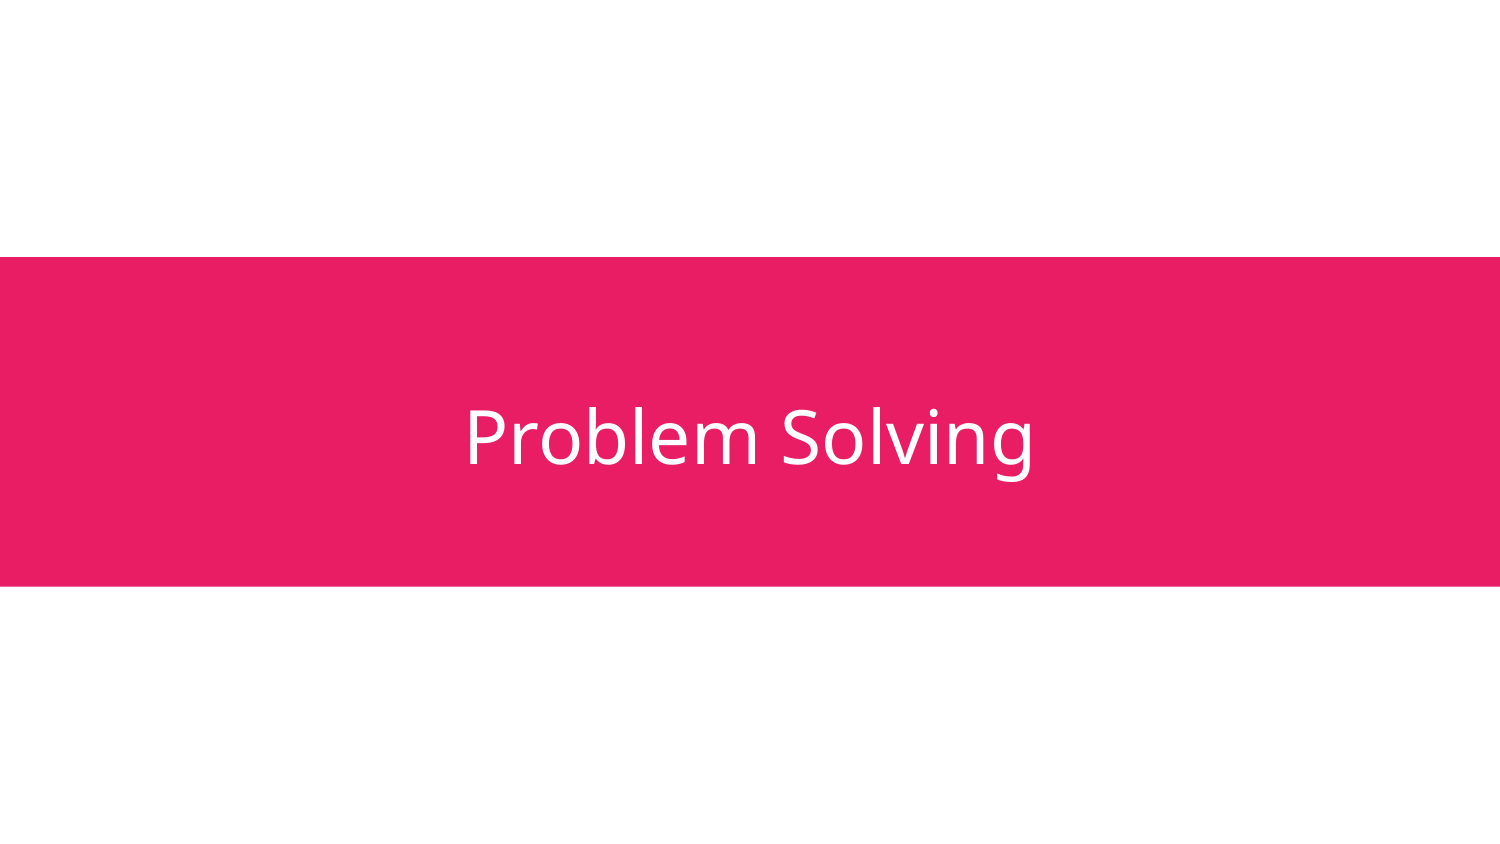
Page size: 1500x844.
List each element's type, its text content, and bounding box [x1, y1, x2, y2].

title Problem Solving [70, 309, 1430, 559]
